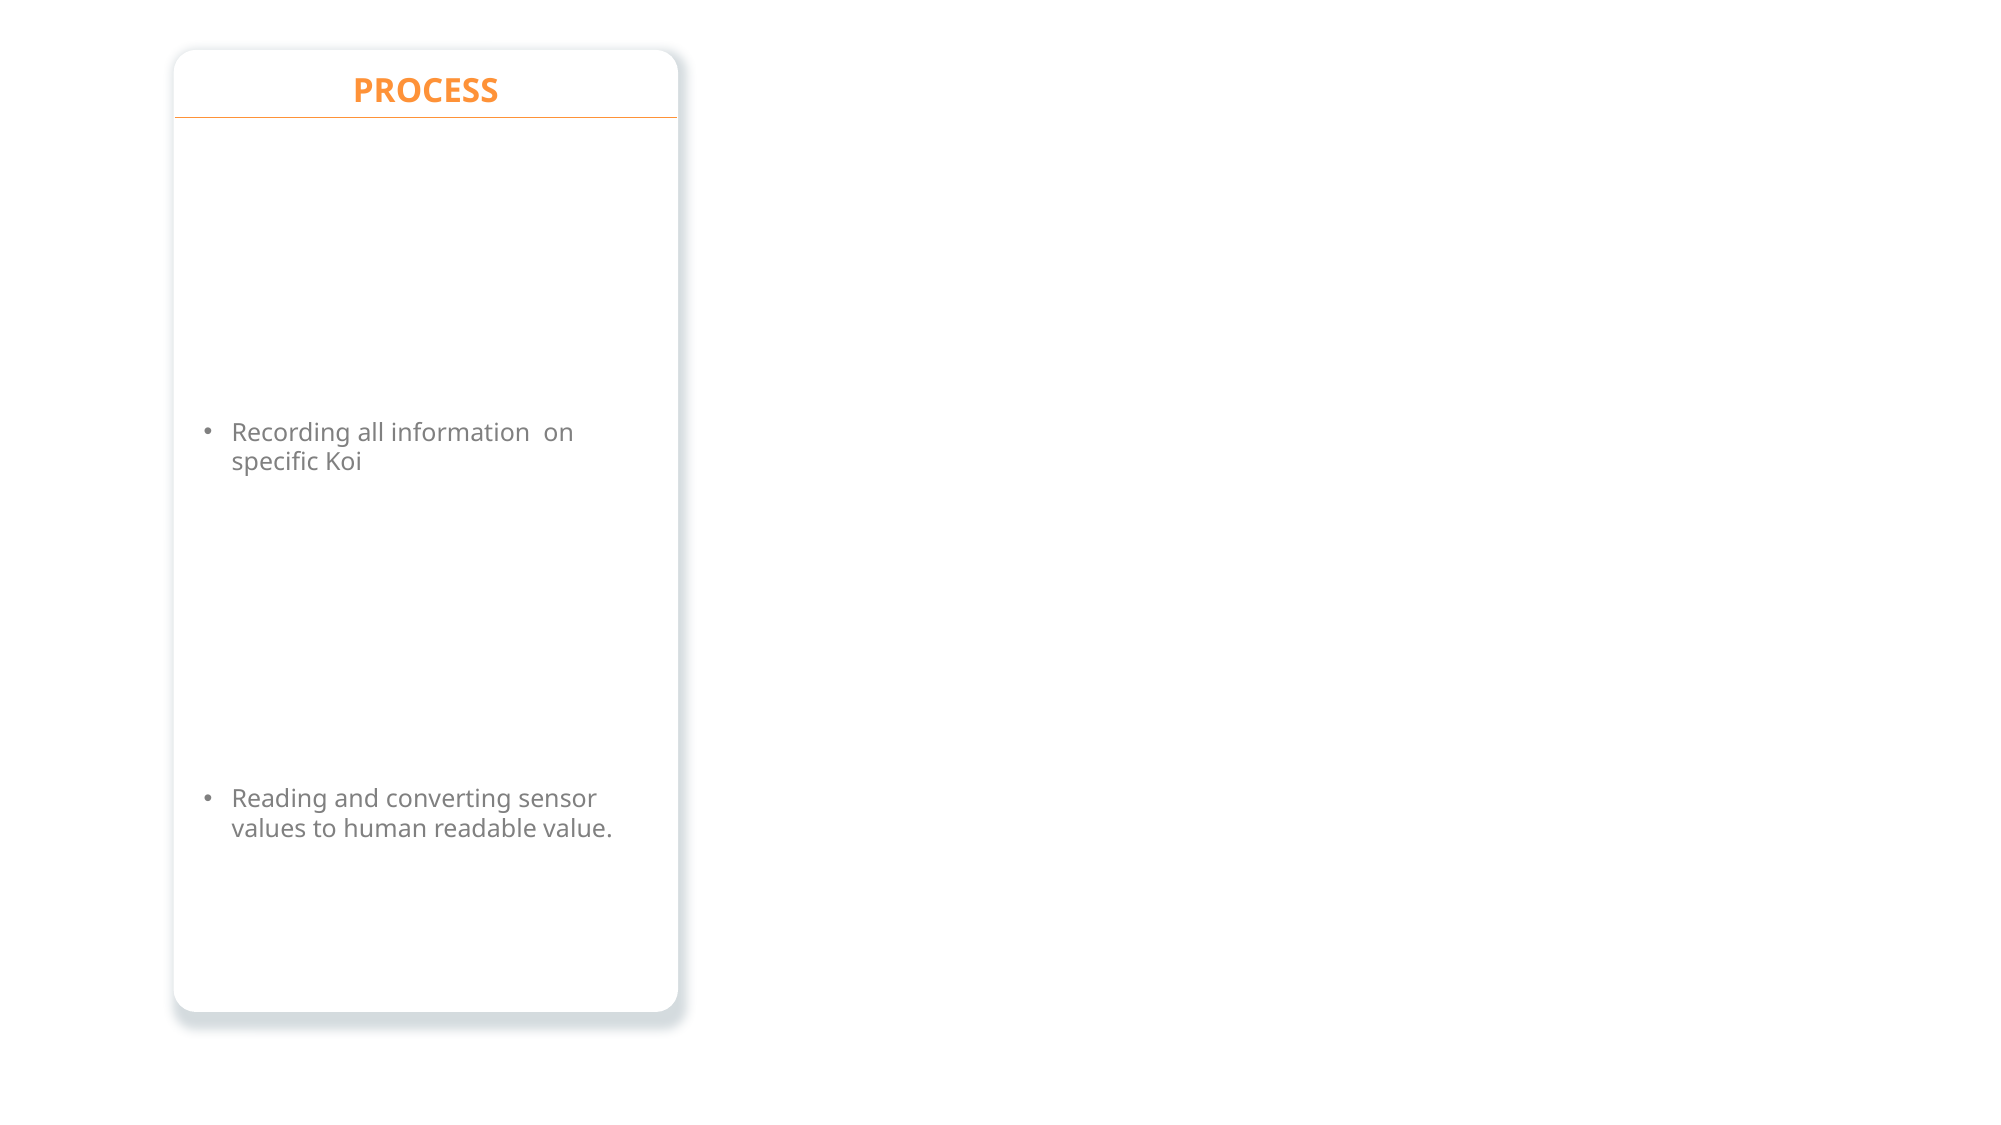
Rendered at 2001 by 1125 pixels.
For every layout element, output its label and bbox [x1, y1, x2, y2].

text_box [174, 50, 677, 1011]
